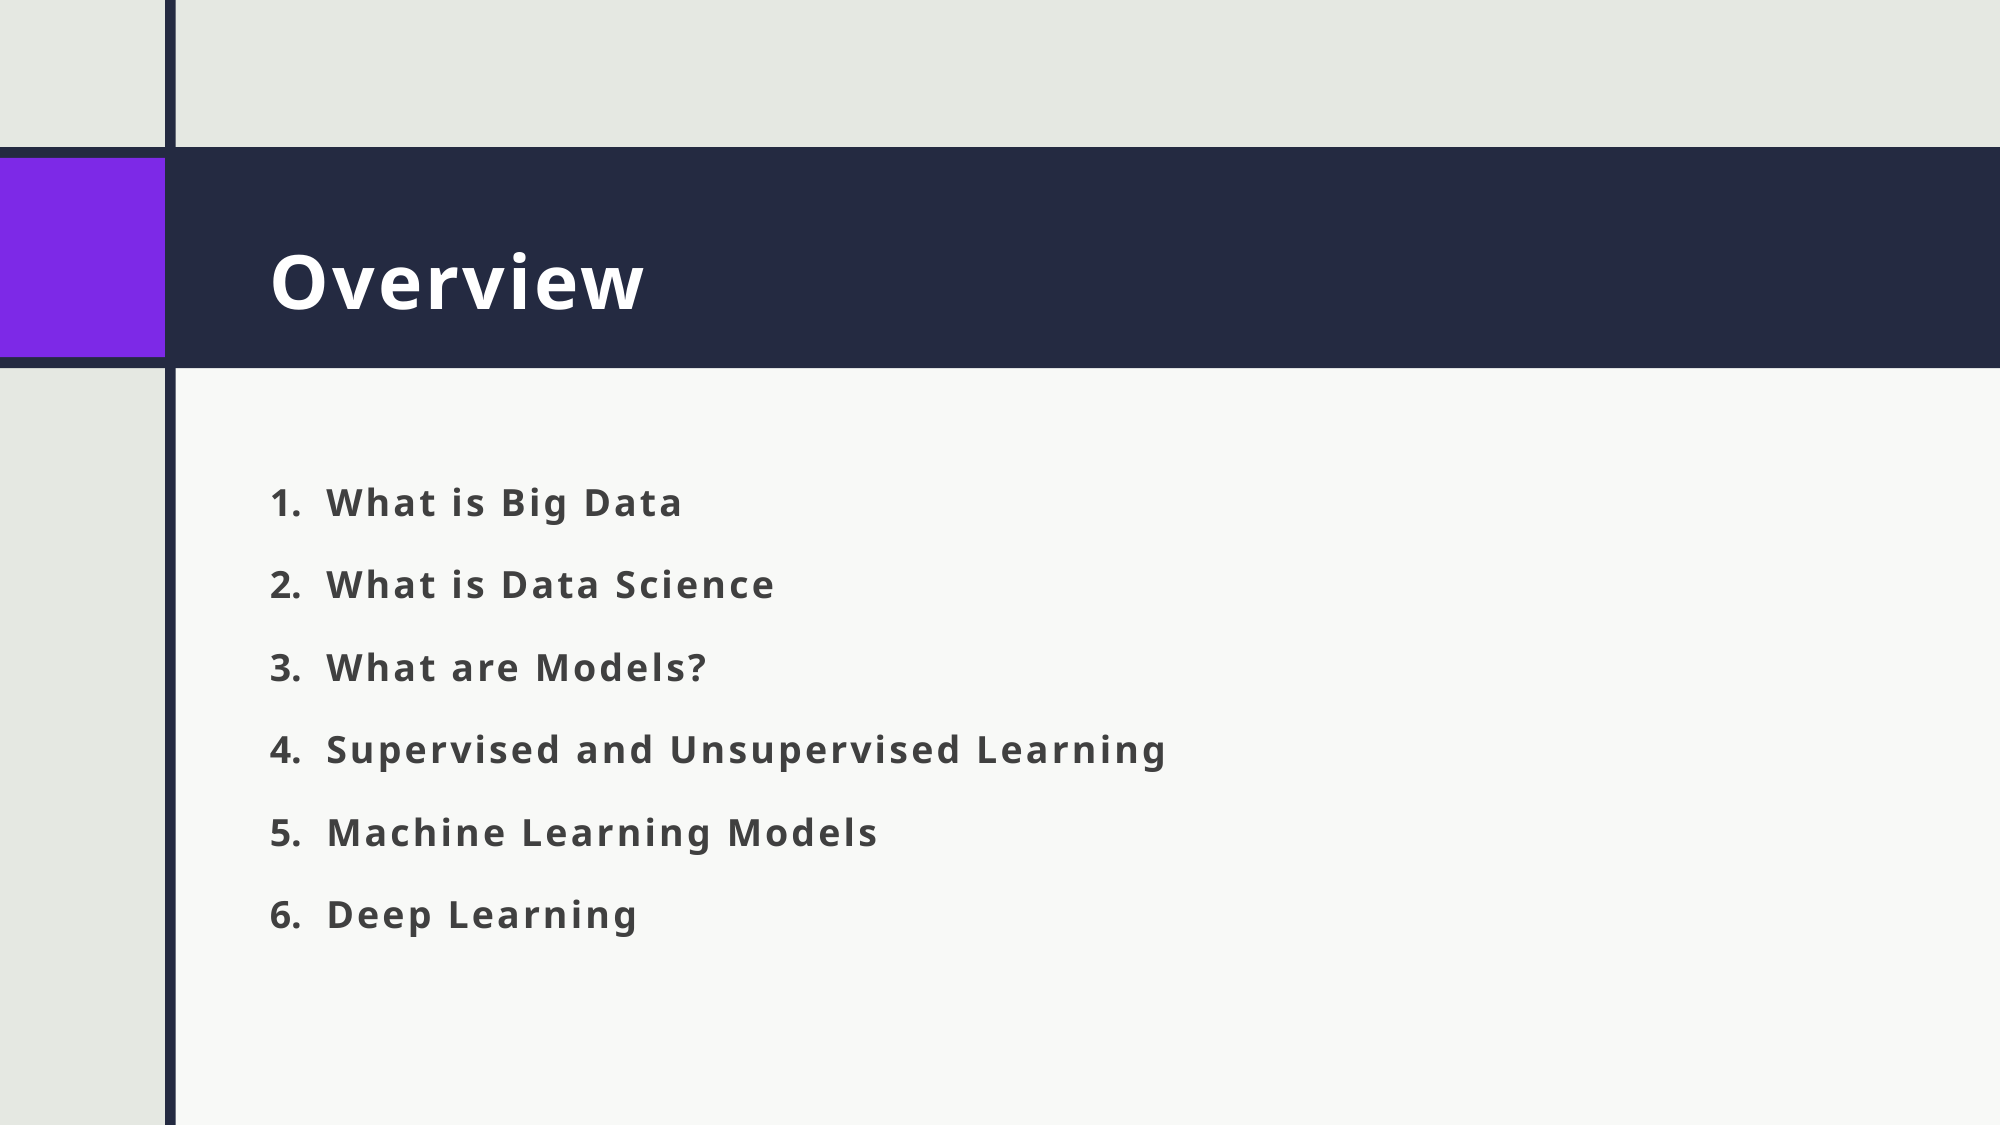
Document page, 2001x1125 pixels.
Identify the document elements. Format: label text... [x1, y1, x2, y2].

title Overview [251, 171, 1895, 341]
text_box [0, 369, 164, 1125]
text_box [177, 369, 2000, 1125]
text_box [0, 358, 164, 369]
text_box [177, 0, 2000, 146]
text_box [164, 0, 177, 1125]
text_box [0, 146, 164, 157]
text_box [0, 0, 164, 146]
text_box [177, 146, 2000, 369]
text_box [0, 157, 164, 358]
list What is Big Data What is Data Science What are Models? Supervised and Unsupervised Learning Machine Learning Models Deep Learning [251, 443, 1882, 1006]
